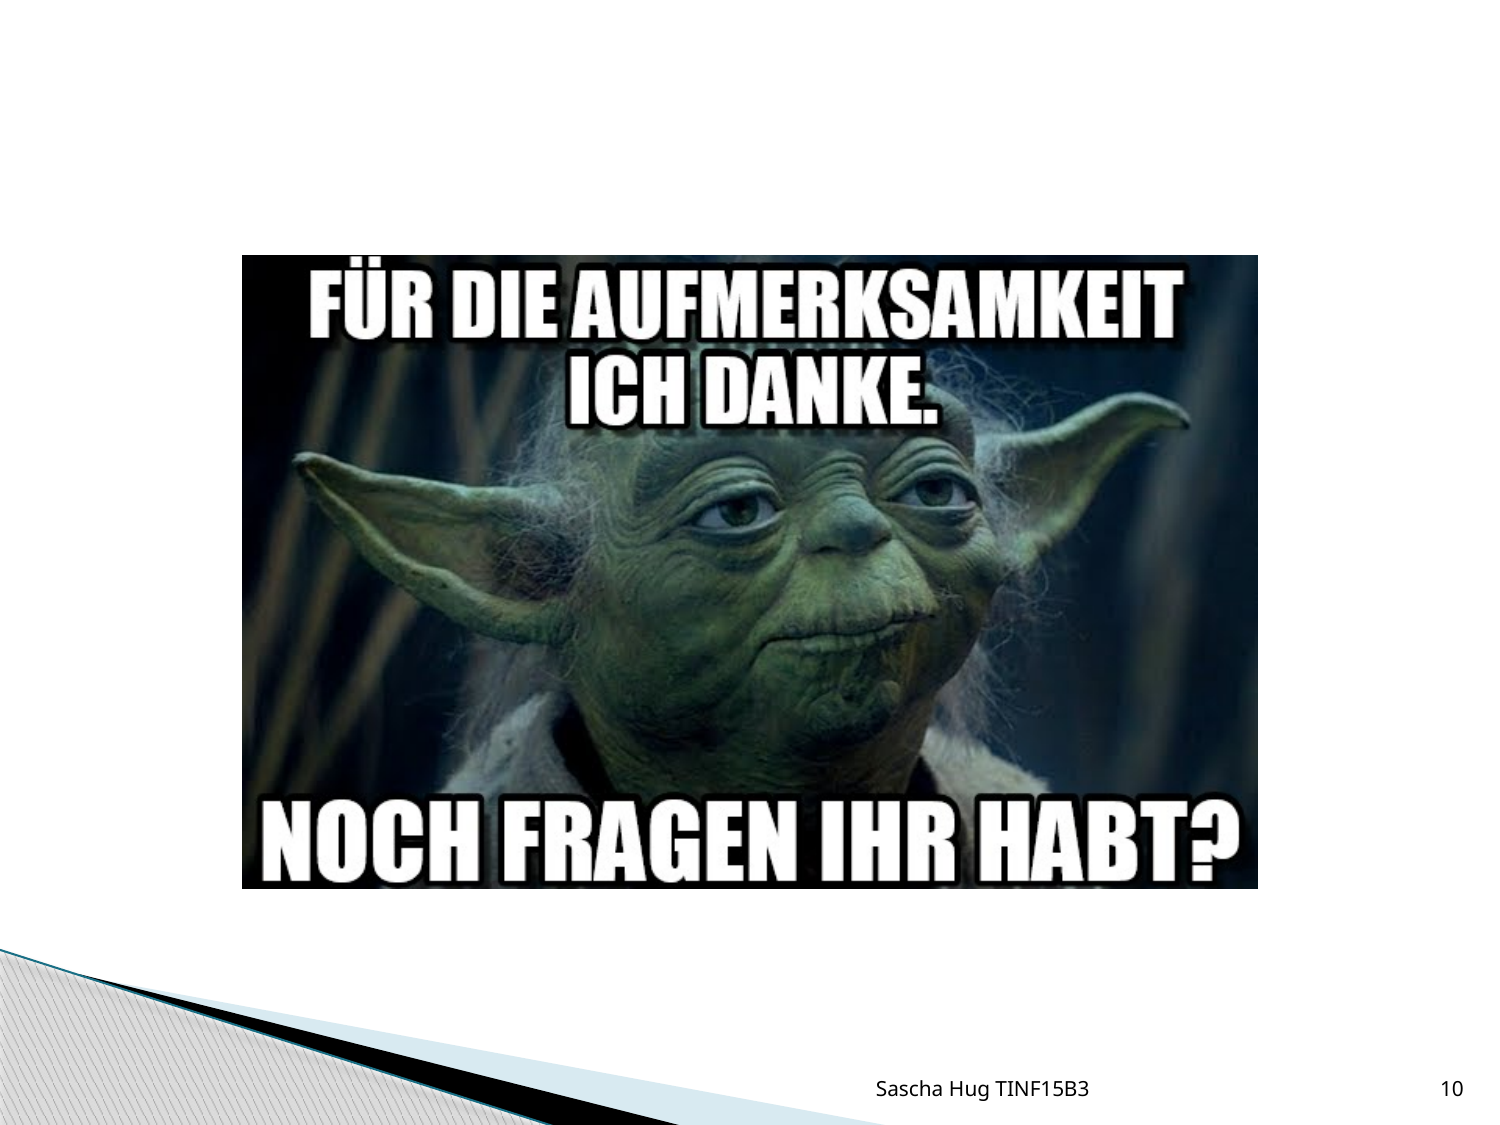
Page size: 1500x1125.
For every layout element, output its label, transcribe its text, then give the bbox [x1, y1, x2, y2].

slide_number 10 [1418, 1051, 1479, 1112]
footer Sascha Hug TINF15B3 [718, 1051, 1105, 1112]
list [241, 255, 1258, 889]
